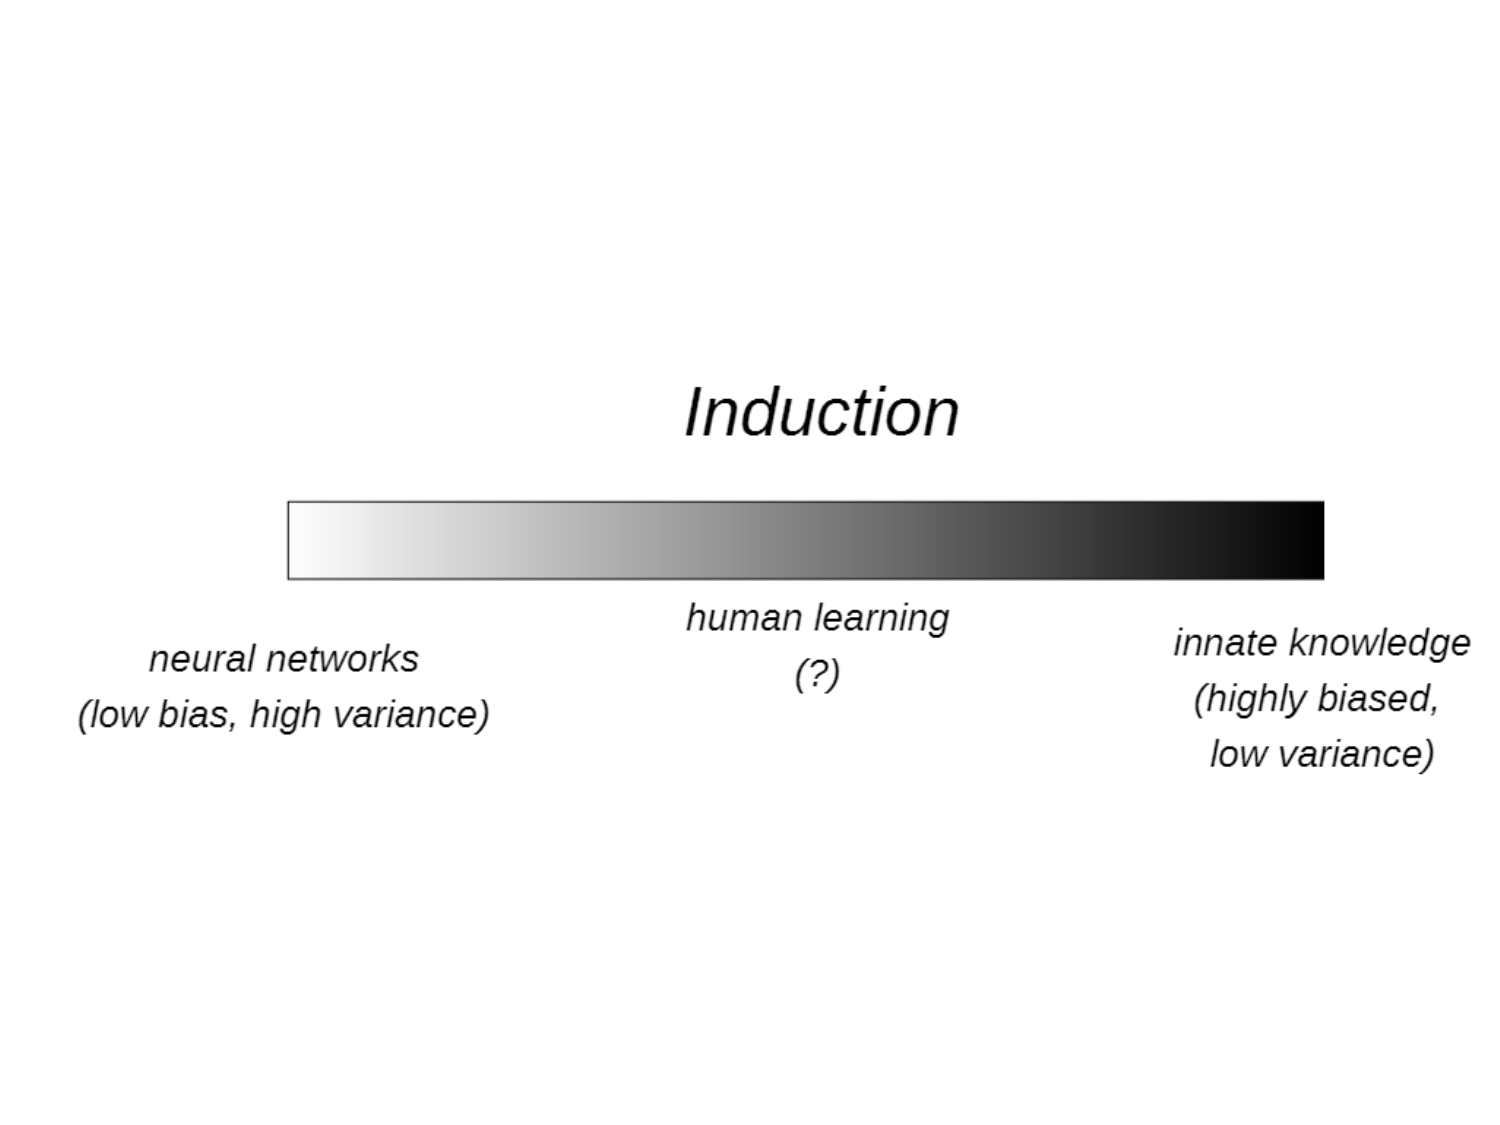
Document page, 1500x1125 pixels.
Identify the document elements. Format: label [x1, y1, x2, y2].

picture [0, 336, 1500, 789]
